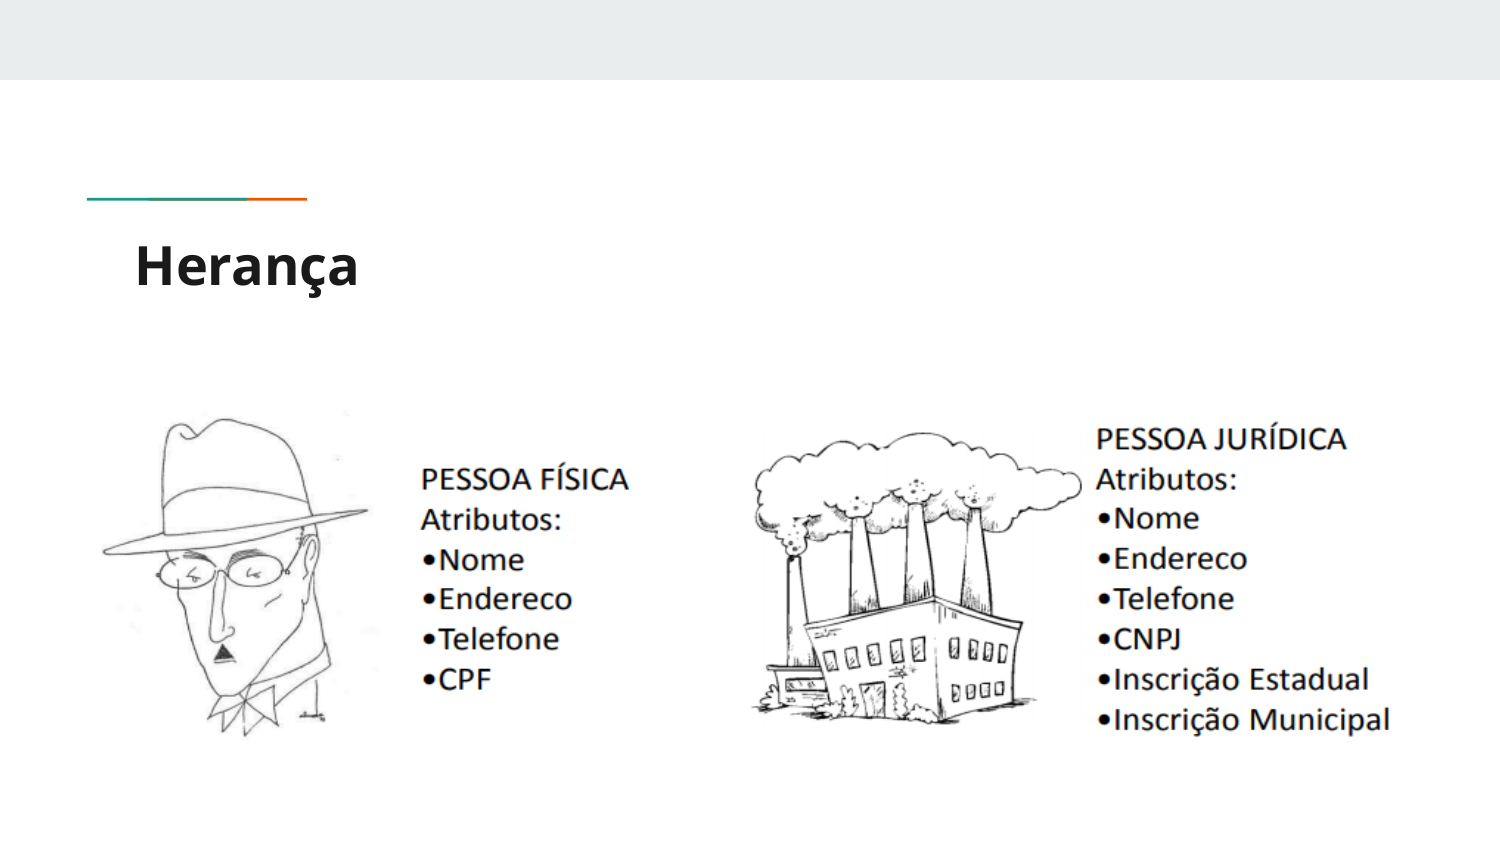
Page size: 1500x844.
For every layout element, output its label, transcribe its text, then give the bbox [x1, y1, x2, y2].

picture [101, 387, 1399, 745]
title Herança [119, 216, 1381, 305]
